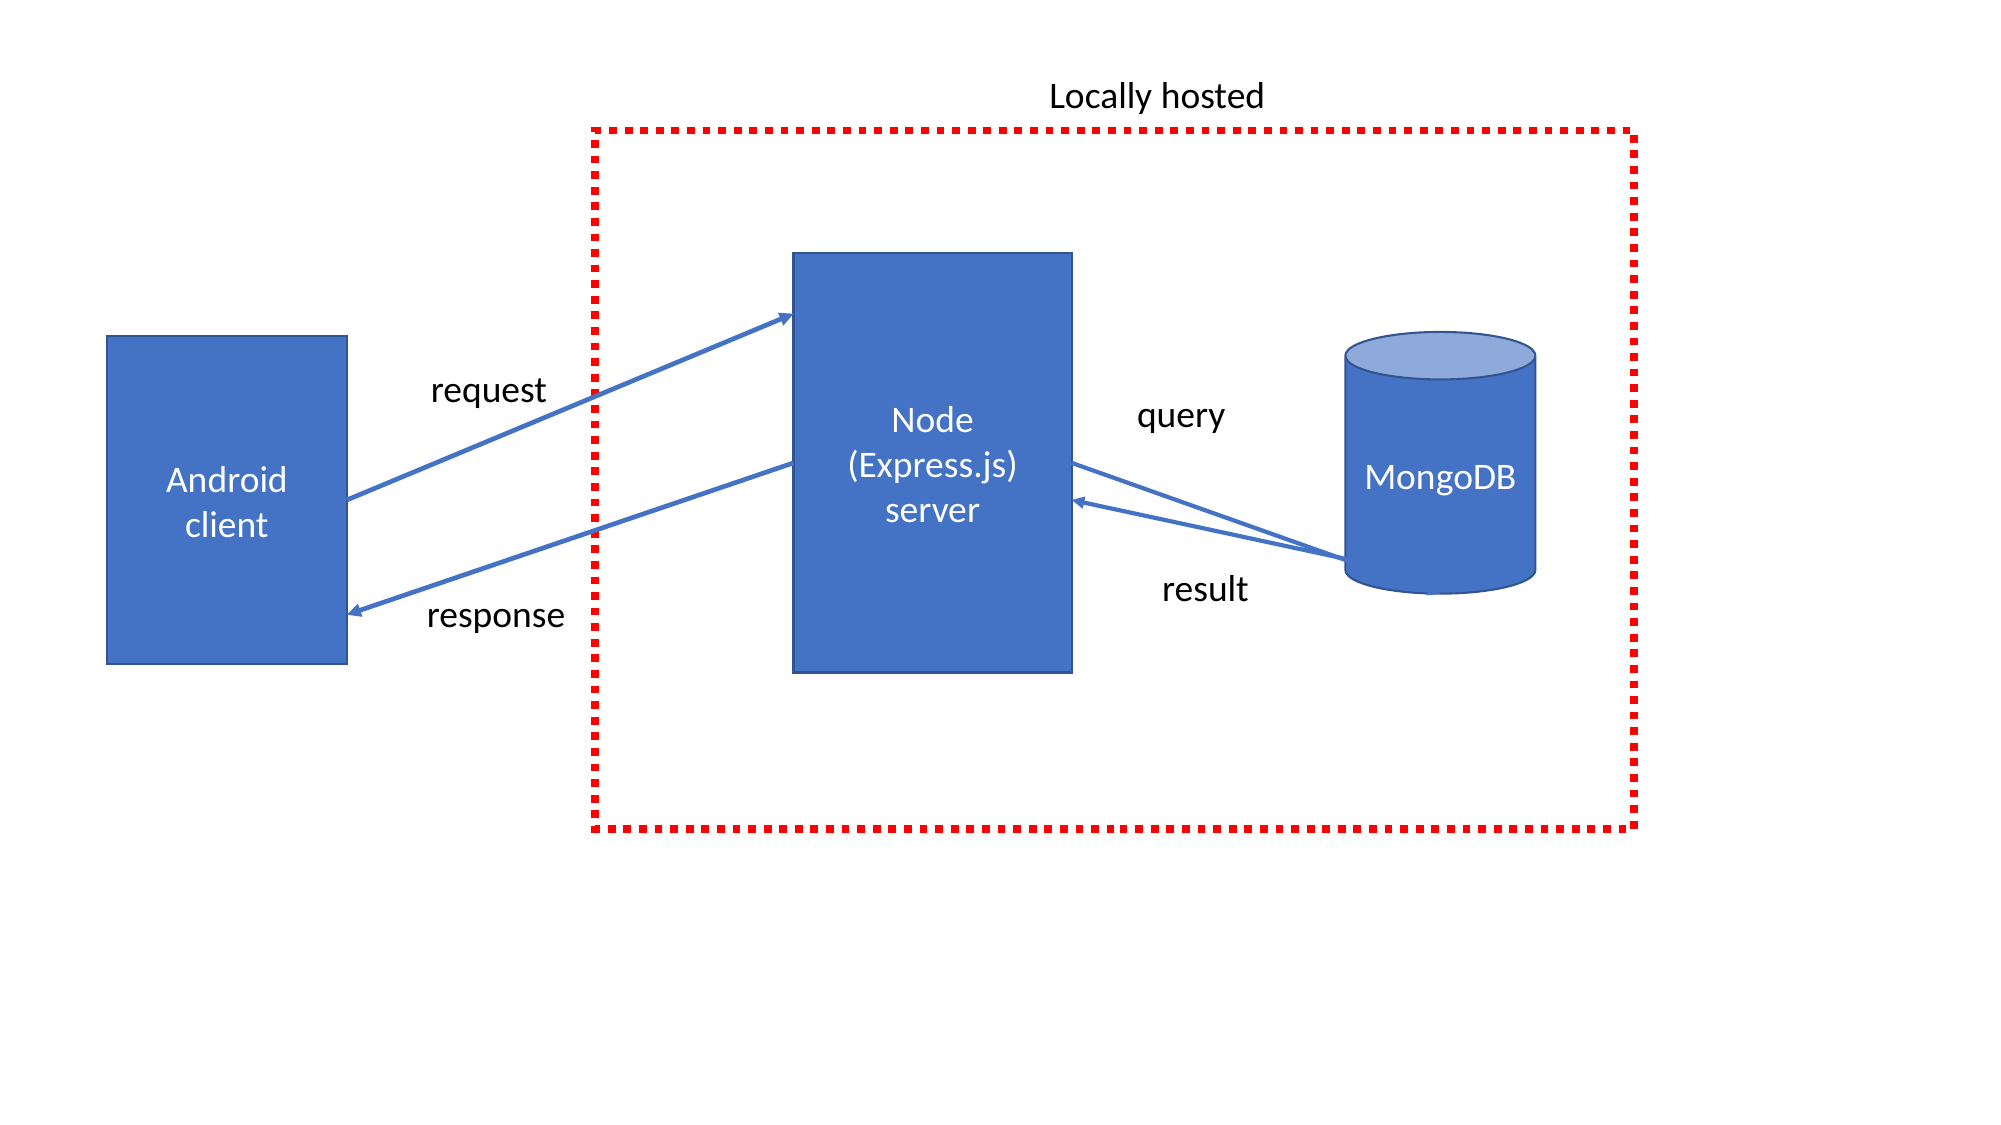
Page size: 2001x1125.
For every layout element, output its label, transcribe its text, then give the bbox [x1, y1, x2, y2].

text_box [594, 130, 1635, 830]
text_box response [412, 615, 588, 643]
text_box Android client [106, 335, 348, 665]
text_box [346, 313, 794, 462]
text_box query [1122, 383, 1298, 443]
text_box result [1147, 563, 1323, 617]
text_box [346, 462, 794, 615]
text_box Locally hosted [1034, 63, 1323, 123]
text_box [1071, 499, 1363, 563]
